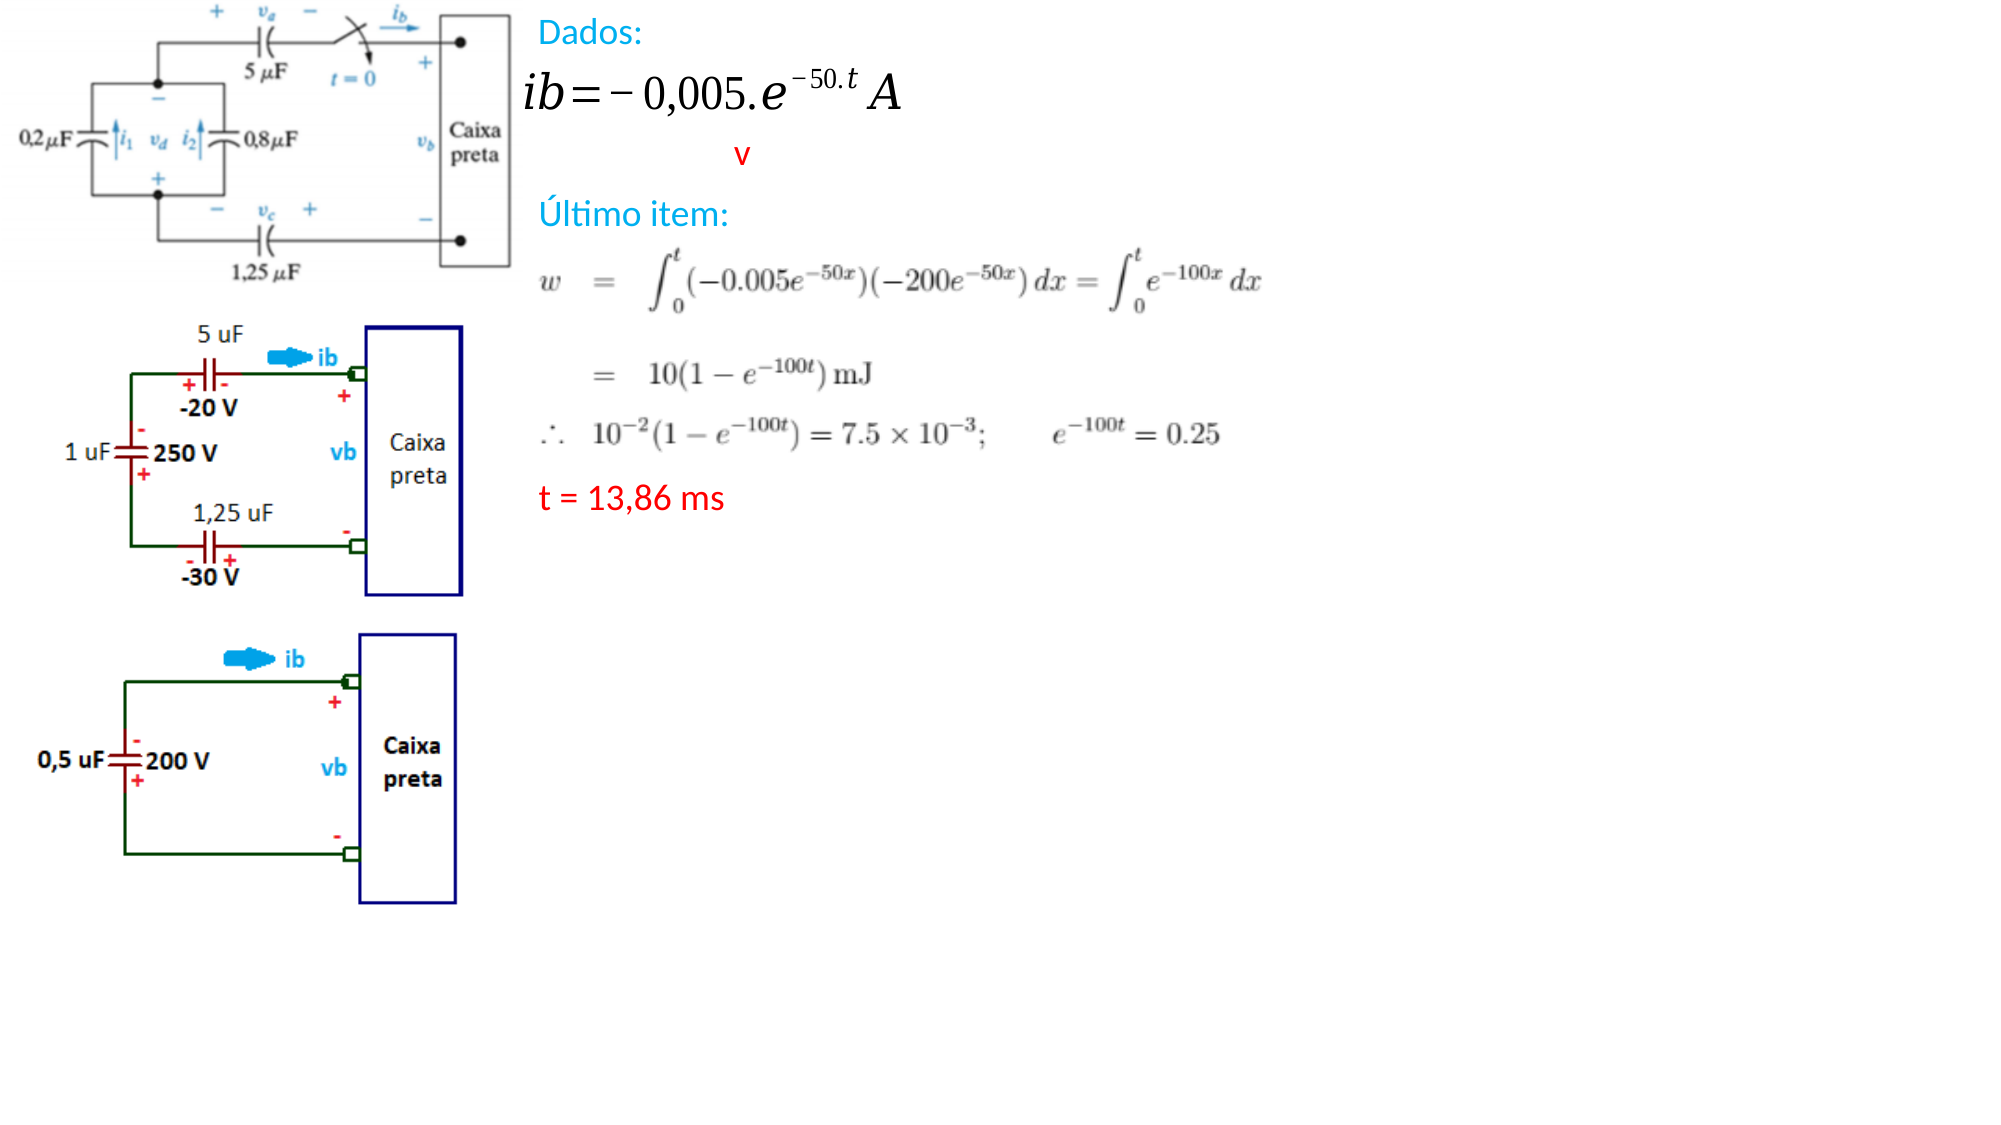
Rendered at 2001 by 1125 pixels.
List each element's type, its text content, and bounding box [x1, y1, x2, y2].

text_box Dados: [523, 0, 659, 60]
picture [535, 241, 1275, 466]
text_box t = 13,86 ms [523, 465, 741, 526]
text_box Último item: [523, 181, 745, 242]
picture [0, 0, 523, 925]
